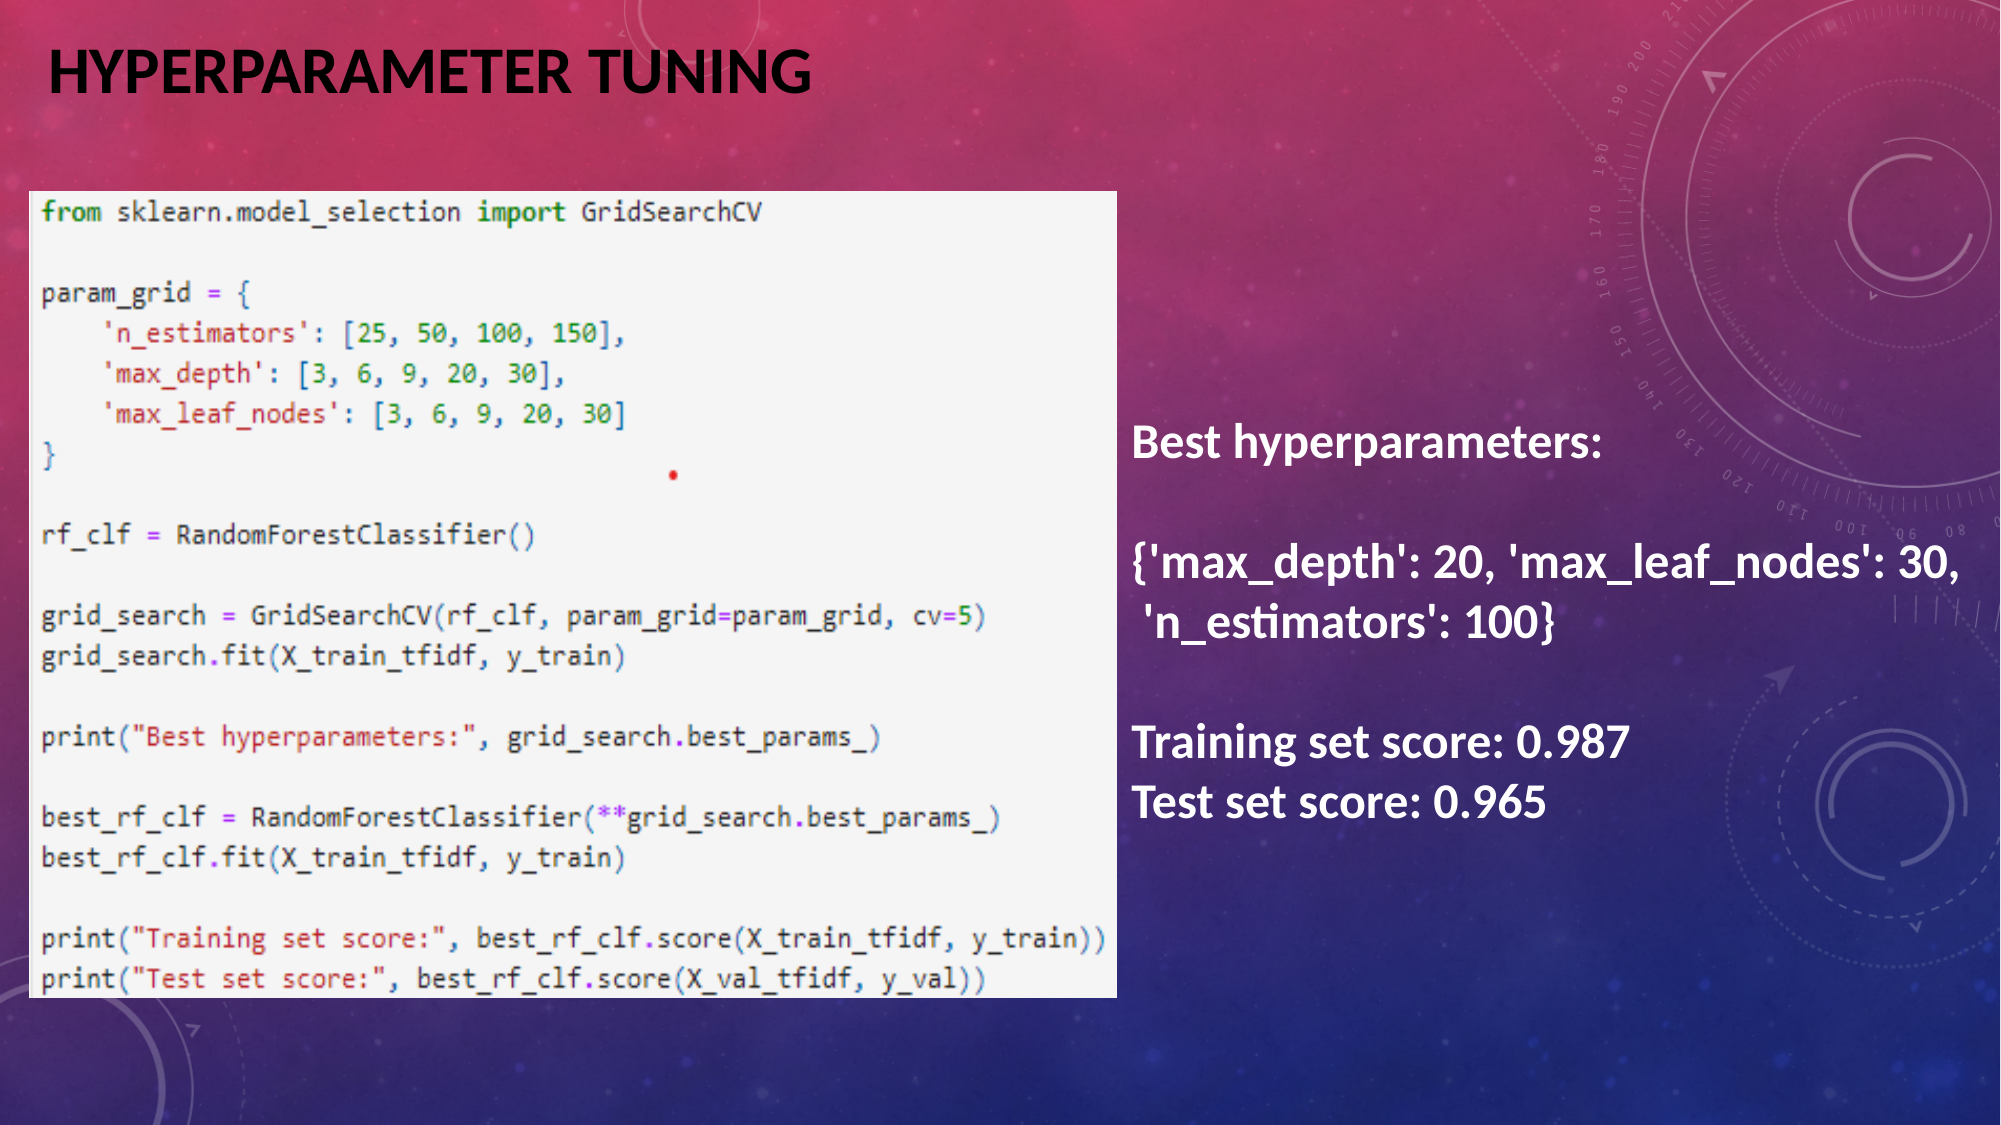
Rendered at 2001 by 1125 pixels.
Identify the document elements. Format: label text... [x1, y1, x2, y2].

text_box Best hyperparameters: {'max_depth': 20, 'max_leaf_nodes': 30, 'n_estimators': 100} Training set score: 0.987 Test set score: 0.965 [1123, 401, 2000, 837]
picture [0, 0, 2001, 1125]
text_box HYPERPARAMETER TUNING [33, 19, 829, 114]
